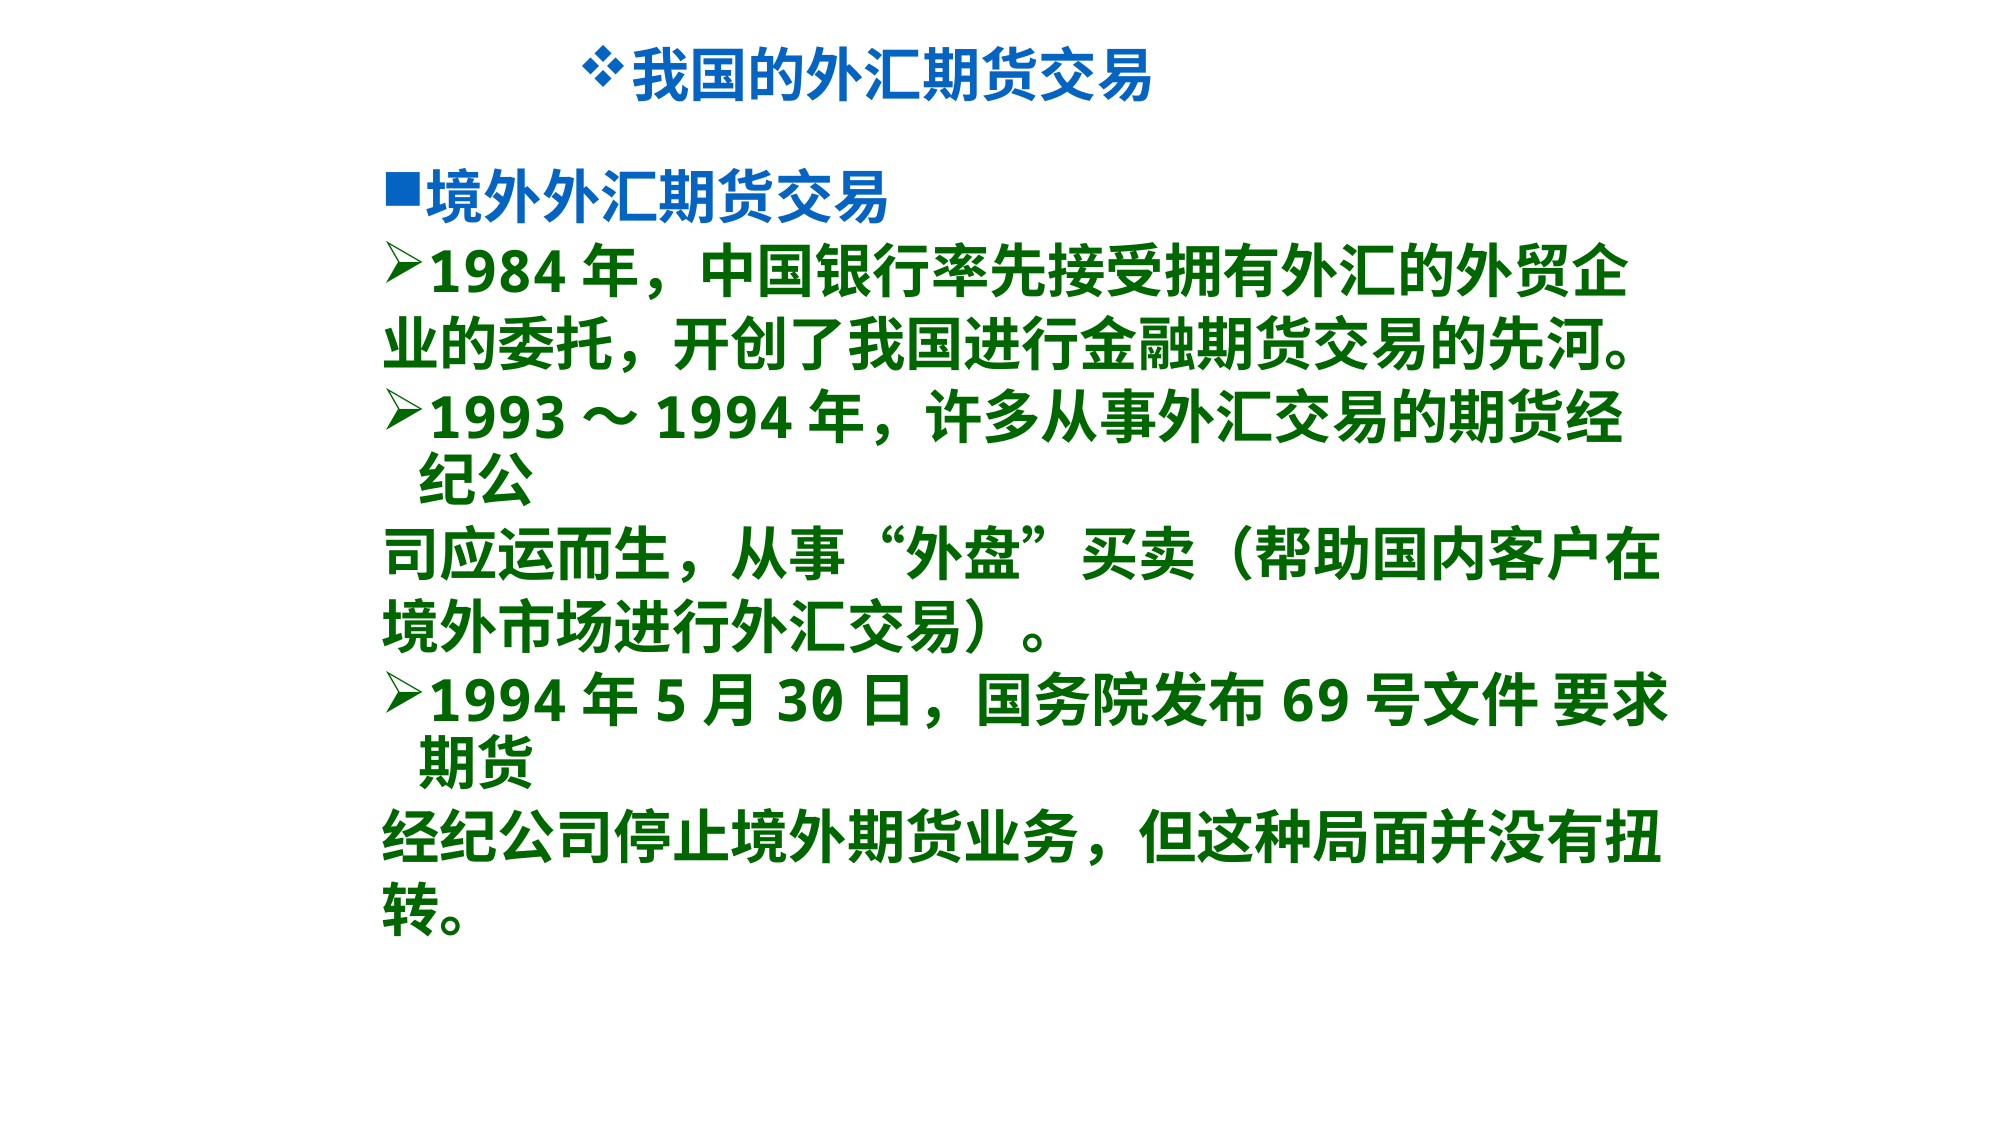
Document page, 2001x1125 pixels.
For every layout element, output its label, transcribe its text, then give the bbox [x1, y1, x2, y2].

text_box 我国的外汇期货交易 [562, 31, 1249, 116]
list 境外外汇期货交易 1984年，中国银行率先接受拥有外汇的外贸企 业的委托，开创了我国进行金融期货交易的先河。 1993～1994年，许多从事外汇交易的期货经纪公 司应运而生，从事“外盘”买卖（帮助国内客户在 境外市场进行外汇交易）。 1994年5月30日，国务院发布69号文件 要求期货 经纪公司停止境外期货业务，但这种局面并没有扭 转。 [291, 160, 1686, 961]
